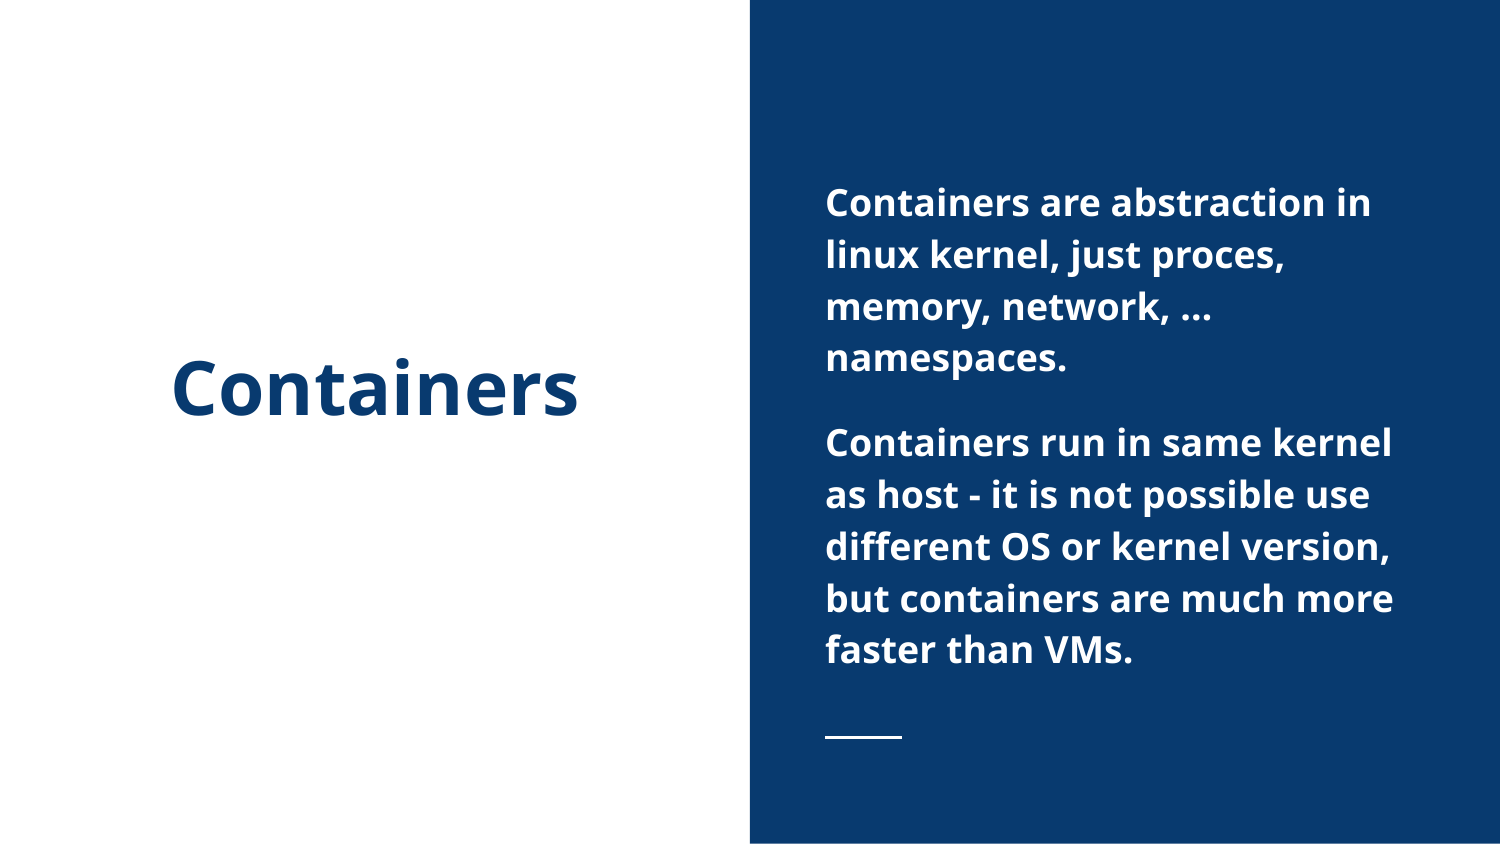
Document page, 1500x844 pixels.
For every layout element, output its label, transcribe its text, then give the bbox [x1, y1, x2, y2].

title Containers [43, 229, 708, 446]
list Containers are abstraction in linux kernel, just proces, memory, network, … namespaces. Containers run in same kernel as host - it is not possible use different OS or kernel version, but containers are much more faster than VMs. [810, 118, 1440, 725]
